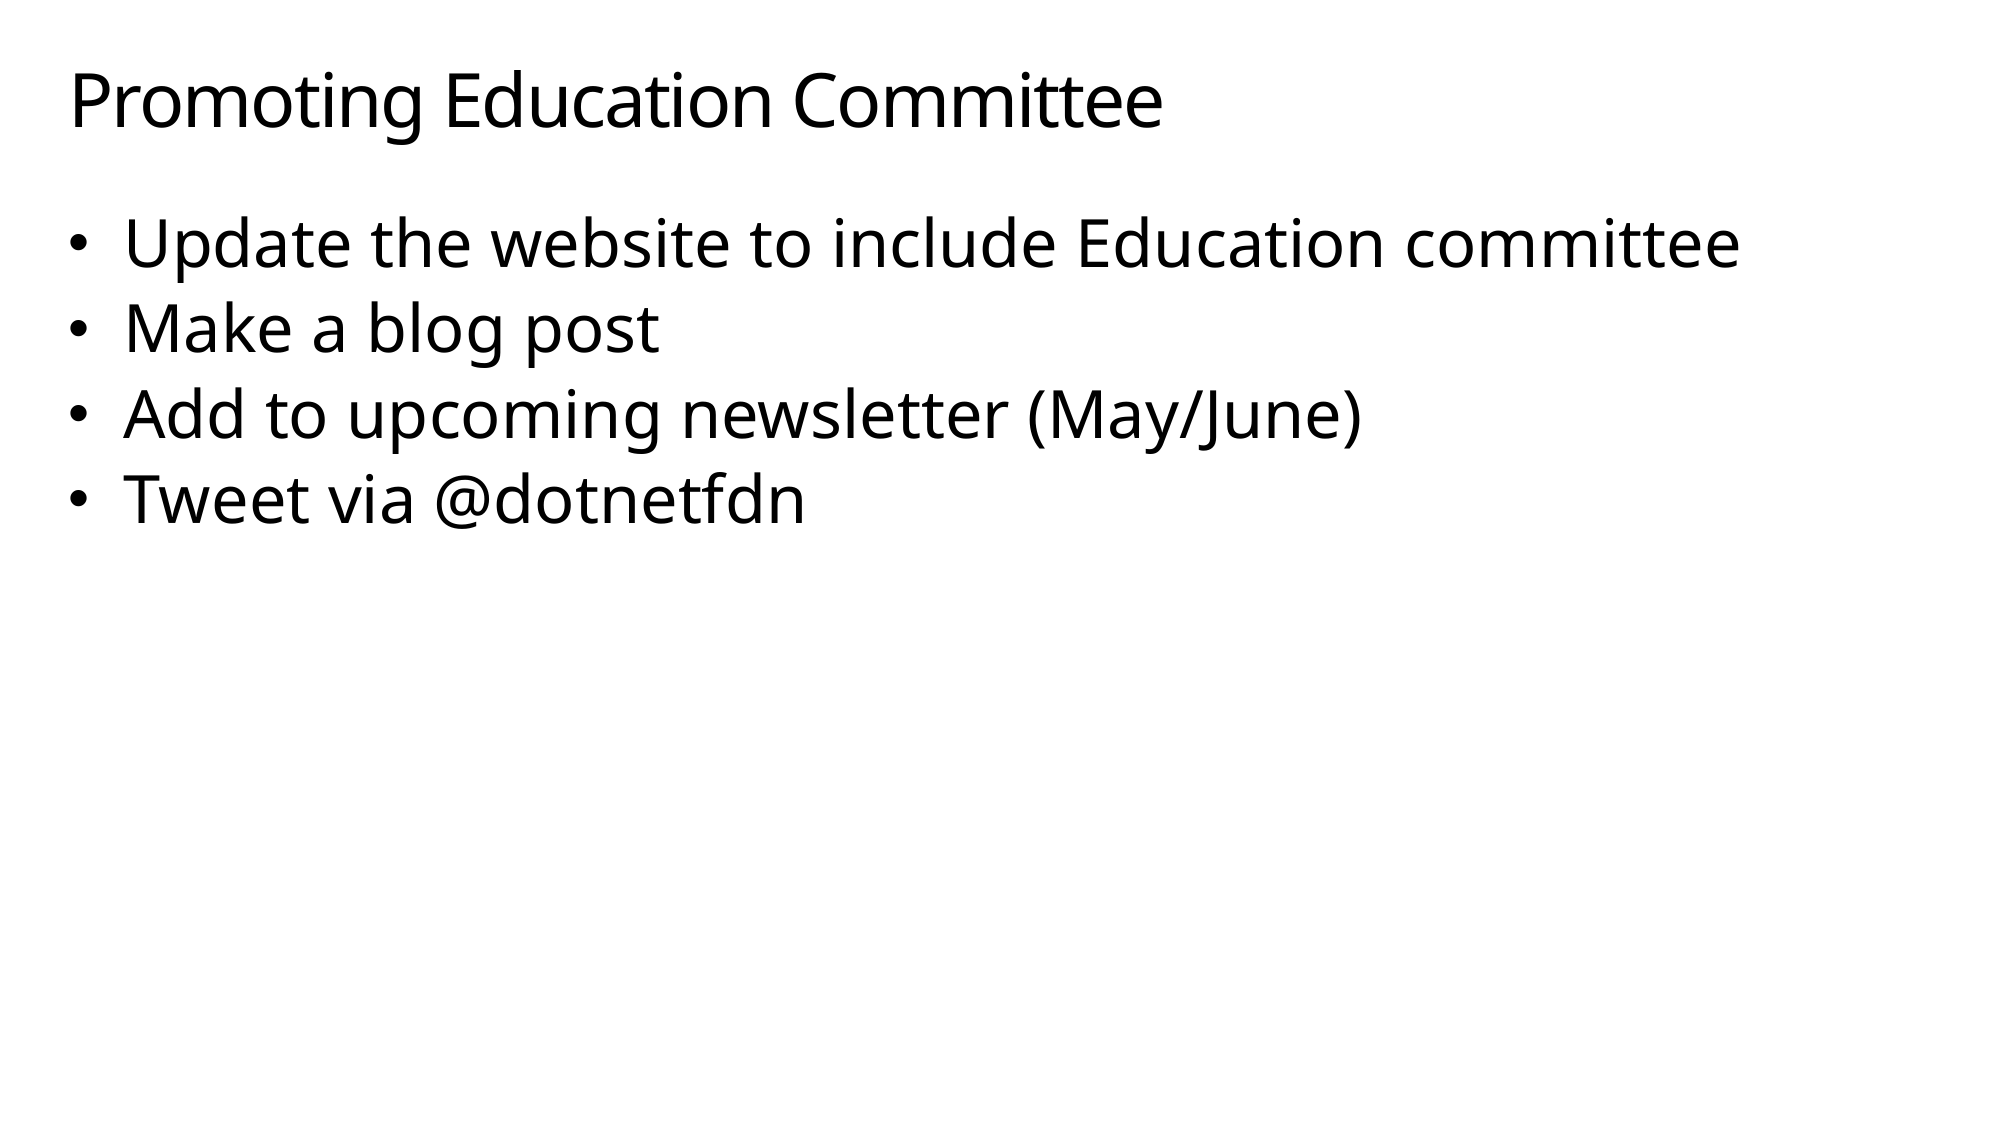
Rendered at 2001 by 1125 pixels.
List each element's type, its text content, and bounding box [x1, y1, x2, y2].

title Promoting Education Committee [44, 47, 1957, 196]
list Update the website to include Education committee Make a blog post Add to upcoming newsletter (May/June) Tweet via @dotnetfdn [44, 196, 1956, 565]
